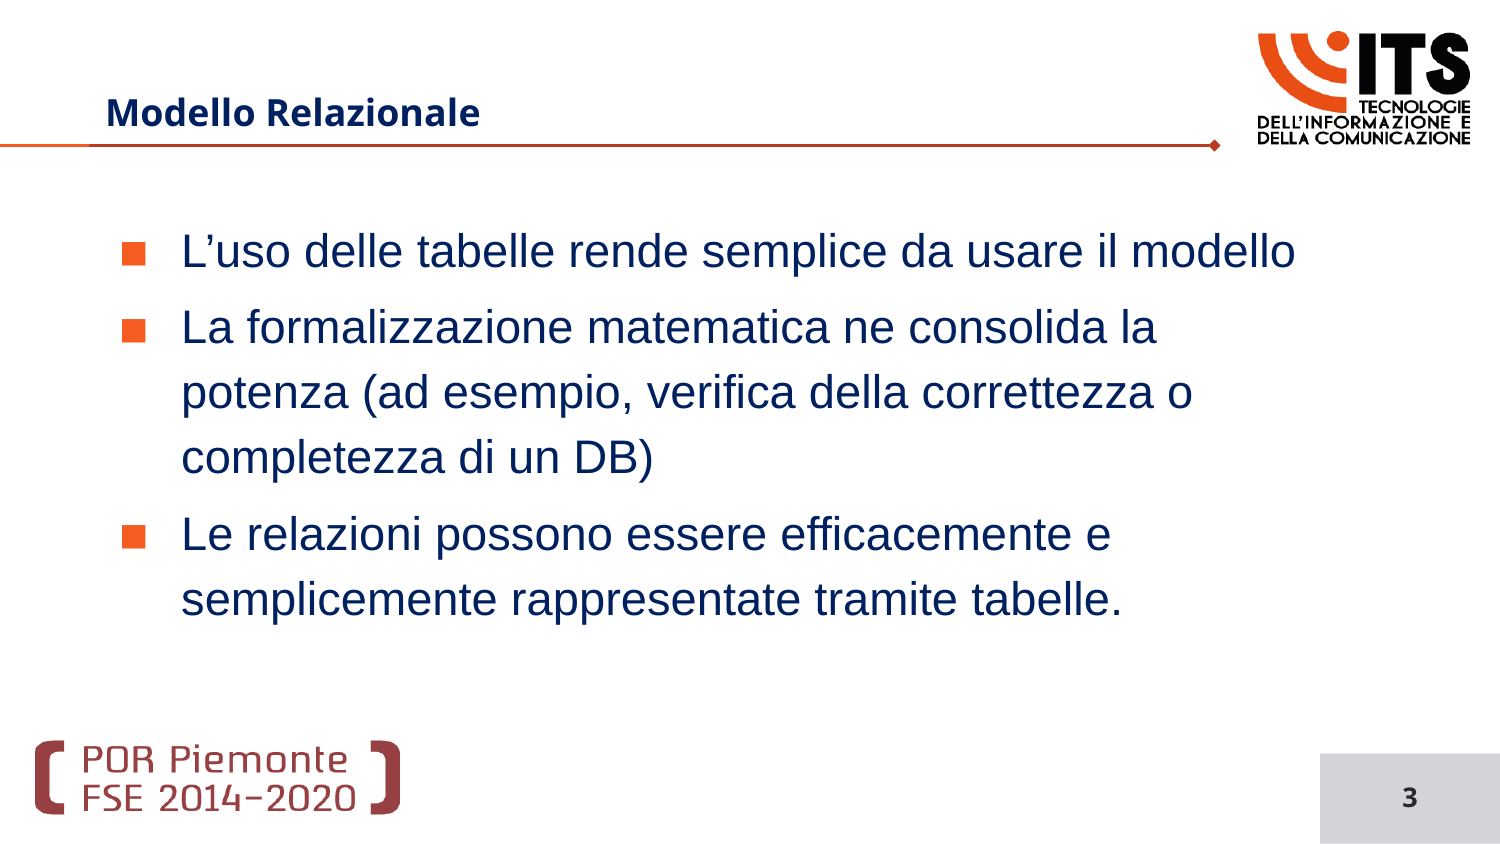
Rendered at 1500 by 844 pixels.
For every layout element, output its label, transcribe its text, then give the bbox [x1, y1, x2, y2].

slide_number 3 [1320, 753, 1500, 844]
list L’uso delle tabelle rende semplice da usare il modello La formalizzazione matematica ne consolida la potenza (ad esempio, verifica della correttezza o completezza di un DB) Le relazioni possono essere efficacemente e semplicemente rappresentate tramite tabelle. [90, 196, 1320, 681]
title Modello Relazionale [90, 59, 1215, 150]
picture [0, 0, 1500, 844]
